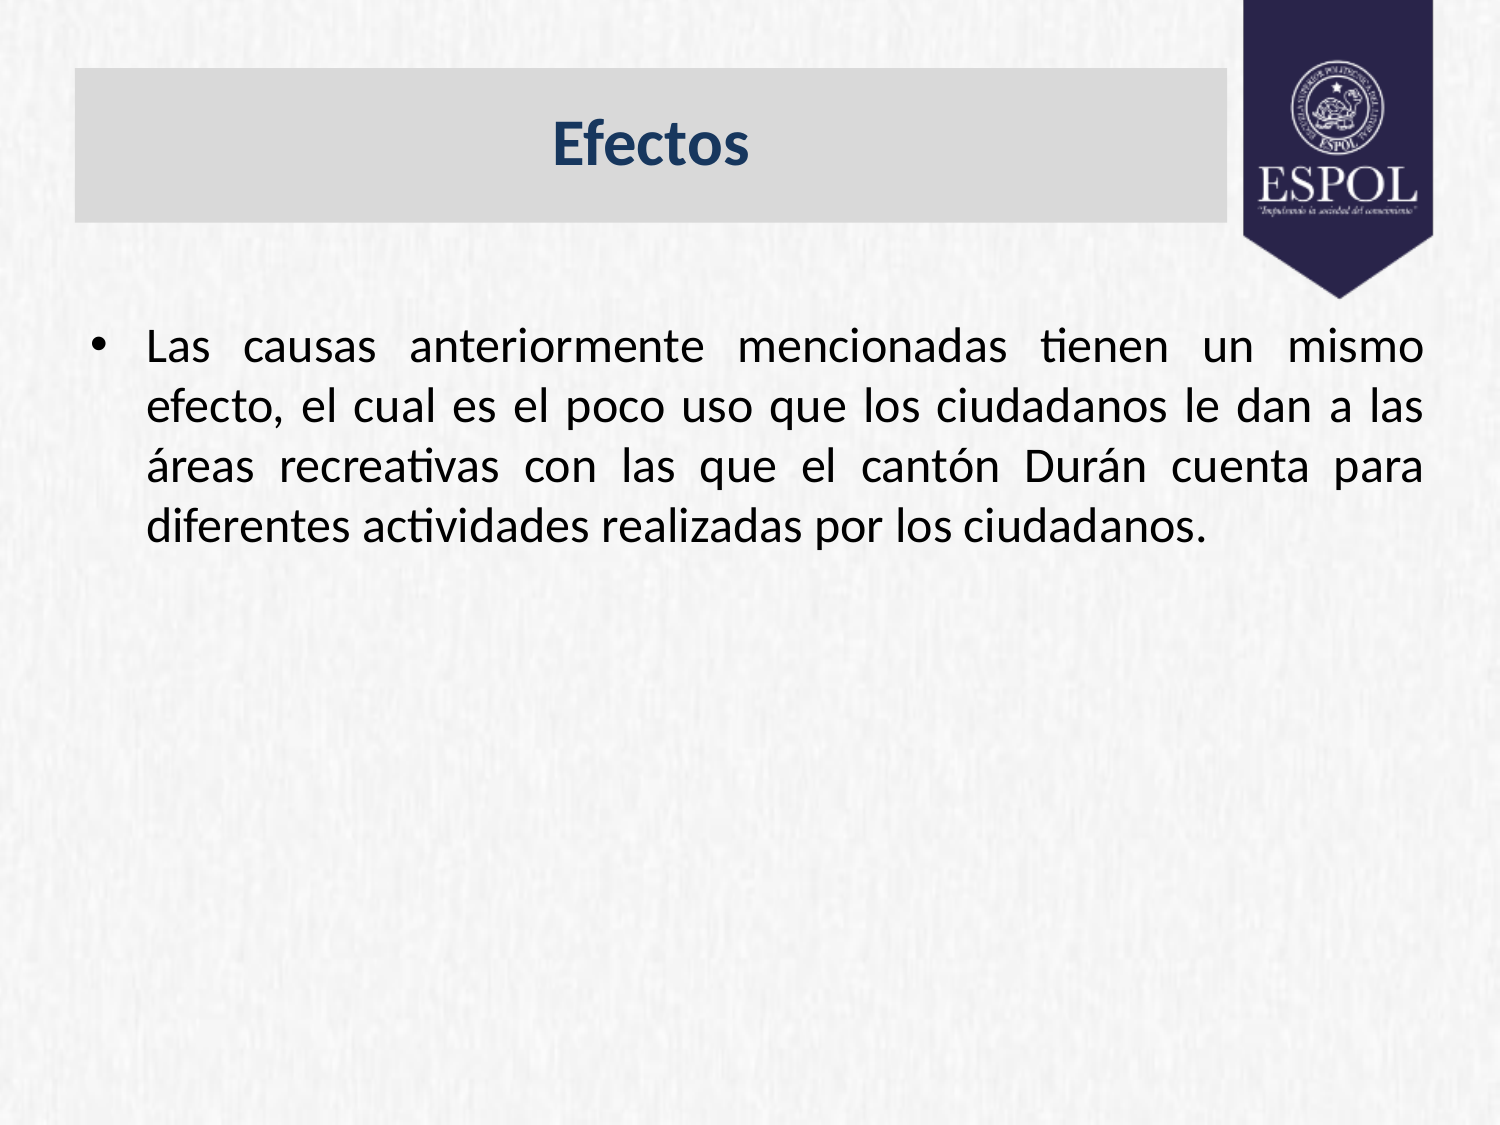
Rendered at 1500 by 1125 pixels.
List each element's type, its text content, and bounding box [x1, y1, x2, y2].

picture [0, 0, 1500, 1125]
title Efectos [75, 45, 1228, 233]
list Las causas anteriormente mencionadas tienen un mismo efecto, el cual es el poco uso que los ciudadanos le dan a las áreas recreativas con las que el cantón Durán cuenta para diferentes actividades realizadas por los ciudadanos. [75, 305, 1441, 1002]
